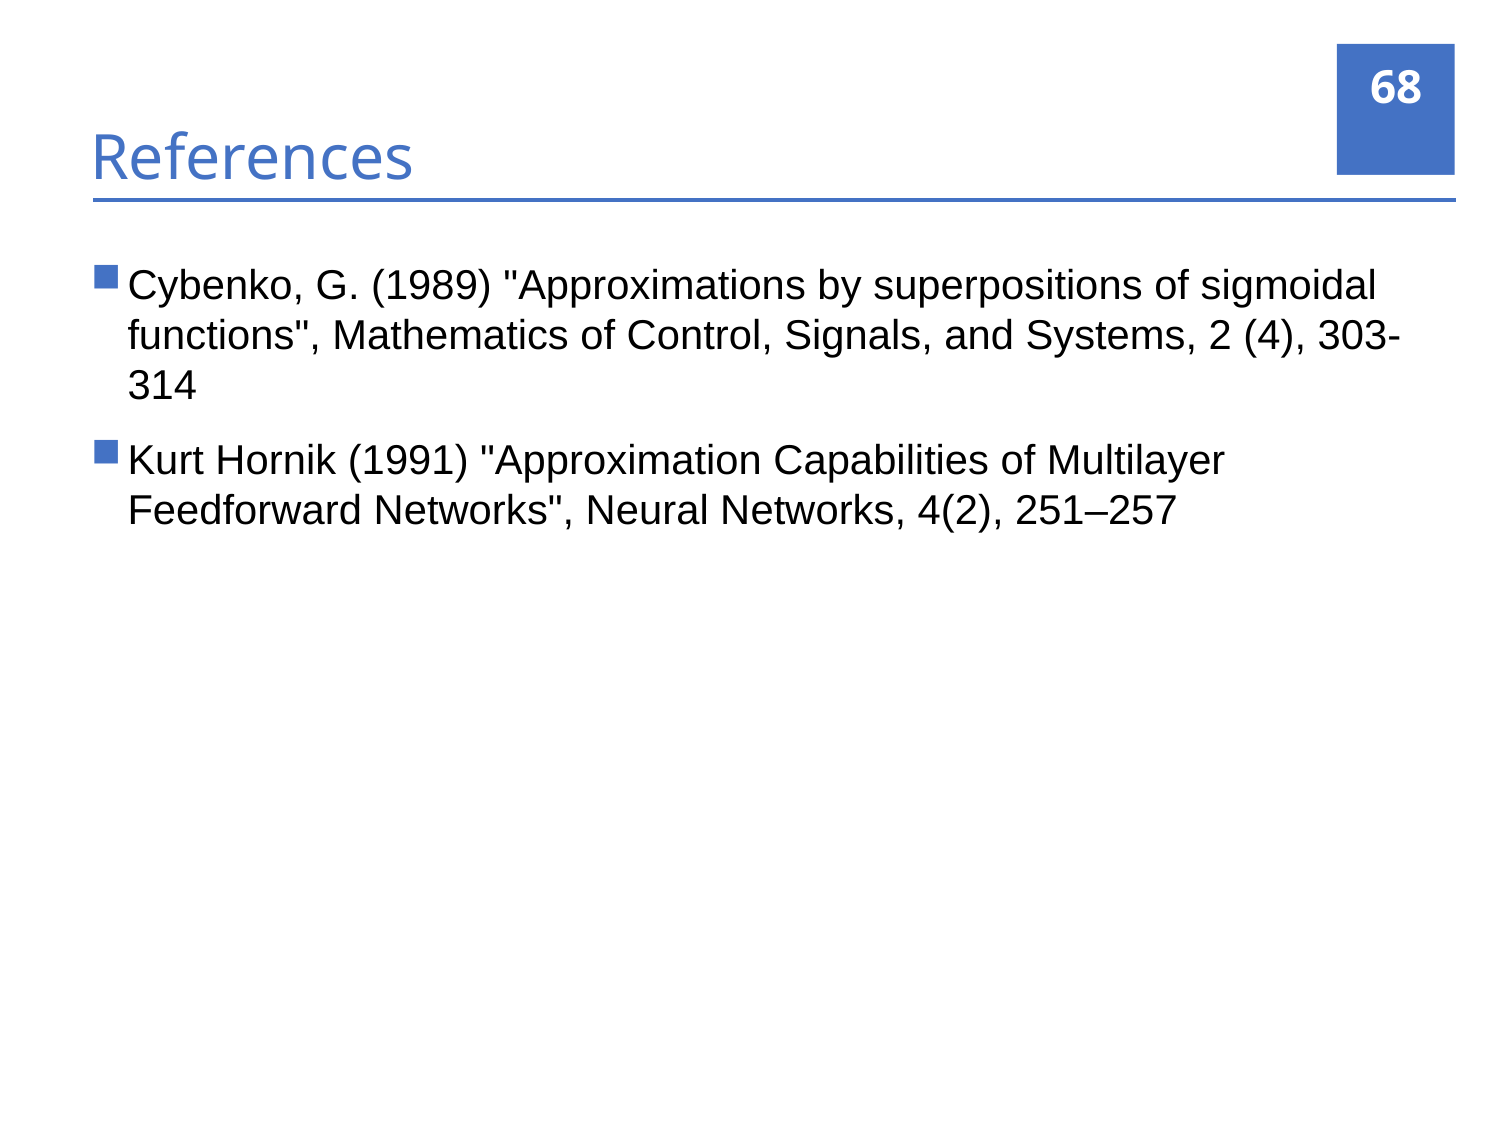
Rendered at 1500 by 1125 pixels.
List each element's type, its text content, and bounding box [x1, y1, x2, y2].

slide_number 68 [1354, 59, 1438, 120]
text_box [1311, 174, 1488, 338]
title References [75, 75, 1463, 200]
list Cybenko, G. (1989) "Approximations by superpositions of sigmoidal functions", Mathematics of Control, Signals, and Systems, 2 (4), 303-314 Kurt Hornik (1991) "Approximation Capabilities of Multilayer Feedforward Networks", Neural Networks, 4(2), 251–257 [75, 249, 1463, 1100]
